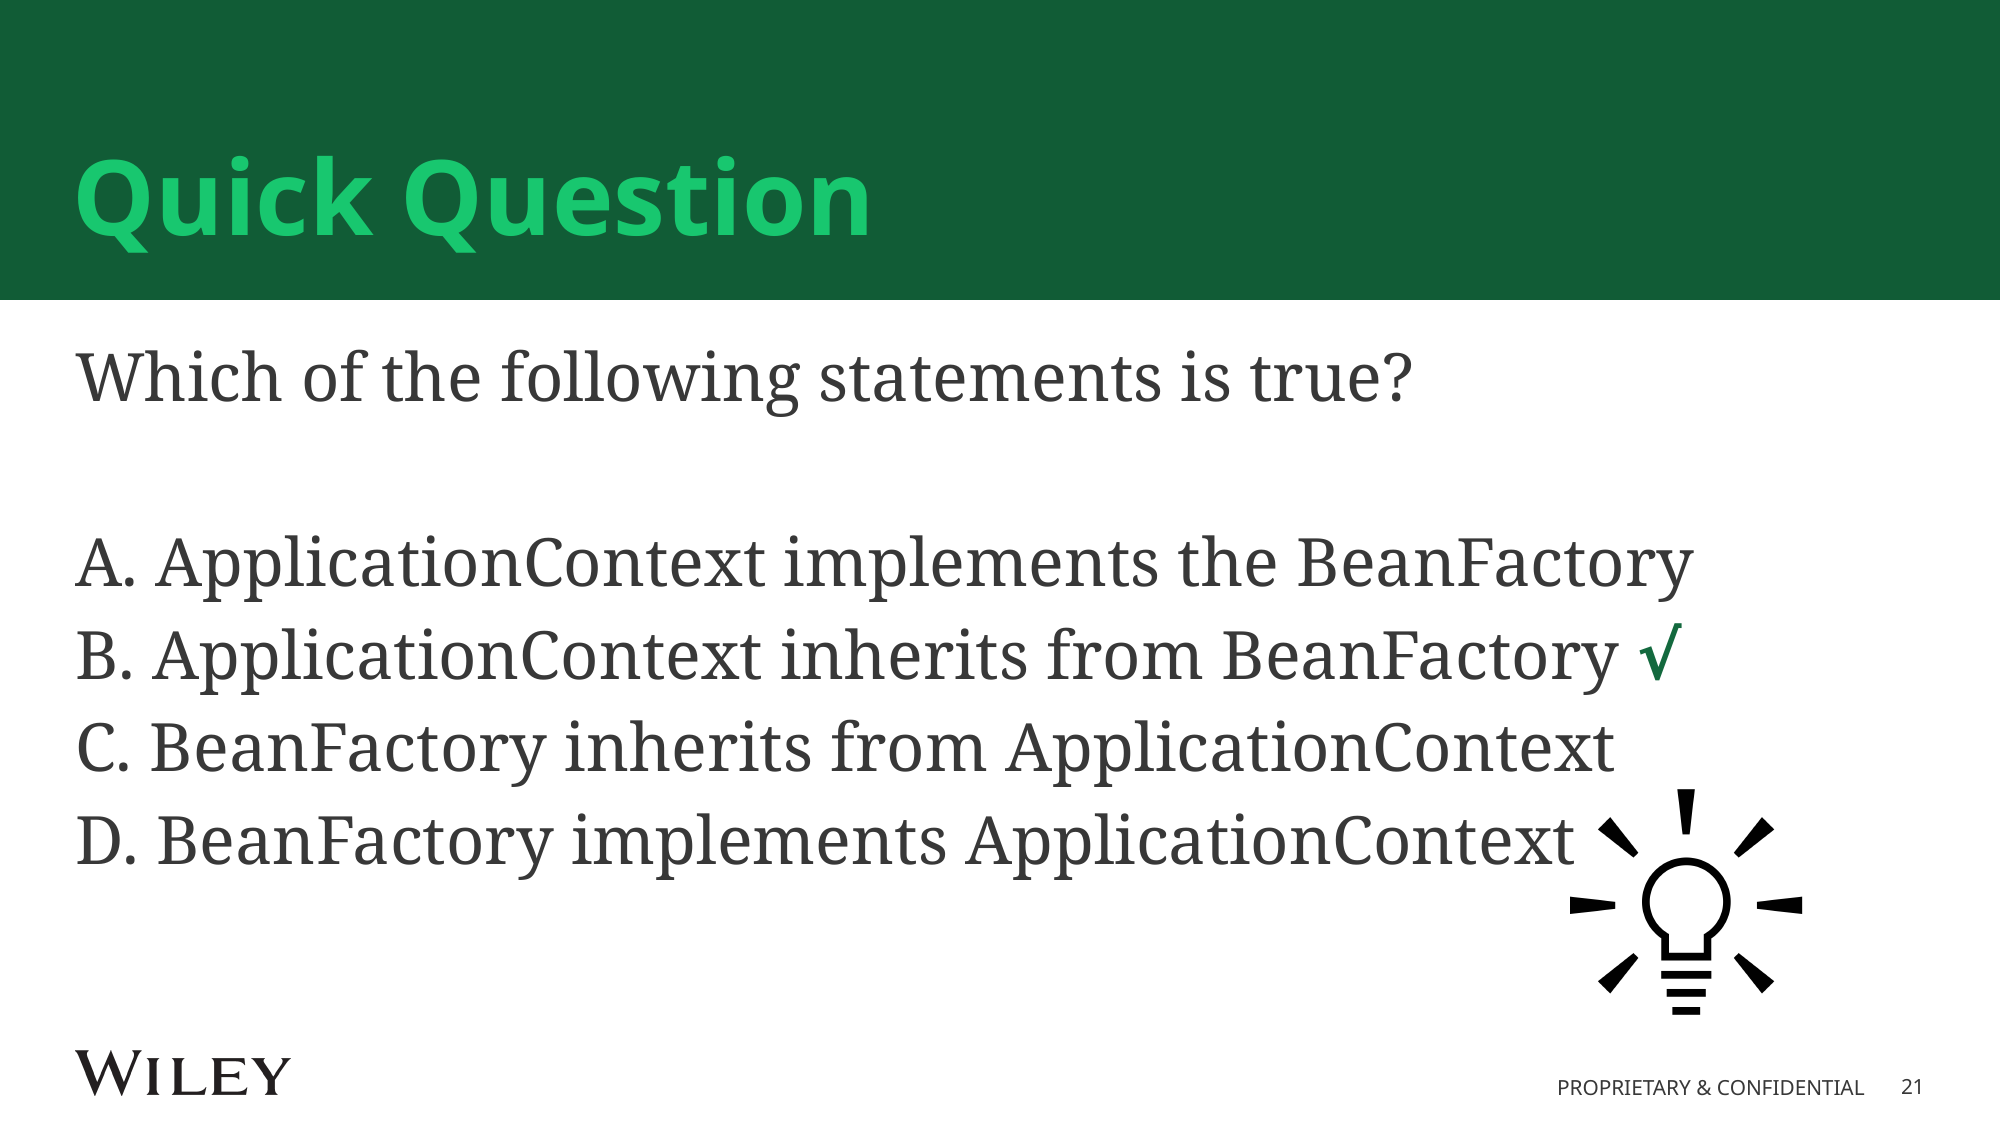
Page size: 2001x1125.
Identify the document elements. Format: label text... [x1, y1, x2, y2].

footer PROPRIETARY & CONFIDENTIAL [1213, 1066, 1864, 1121]
picture [75, 1050, 291, 1096]
picture [1507, 721, 1865, 1079]
list Which of the following statements is true? ​ A. ApplicationContext implements the BeanFactory B. ApplicationContext inherits from BeanFactory √ C. BeanFactory inherits from ApplicationContext D. BeanFactory implements ApplicationContext [75, 327, 1955, 960]
title Quick Question [72, 69, 1925, 266]
slide_number 21 [1864, 1066, 1925, 1121]
